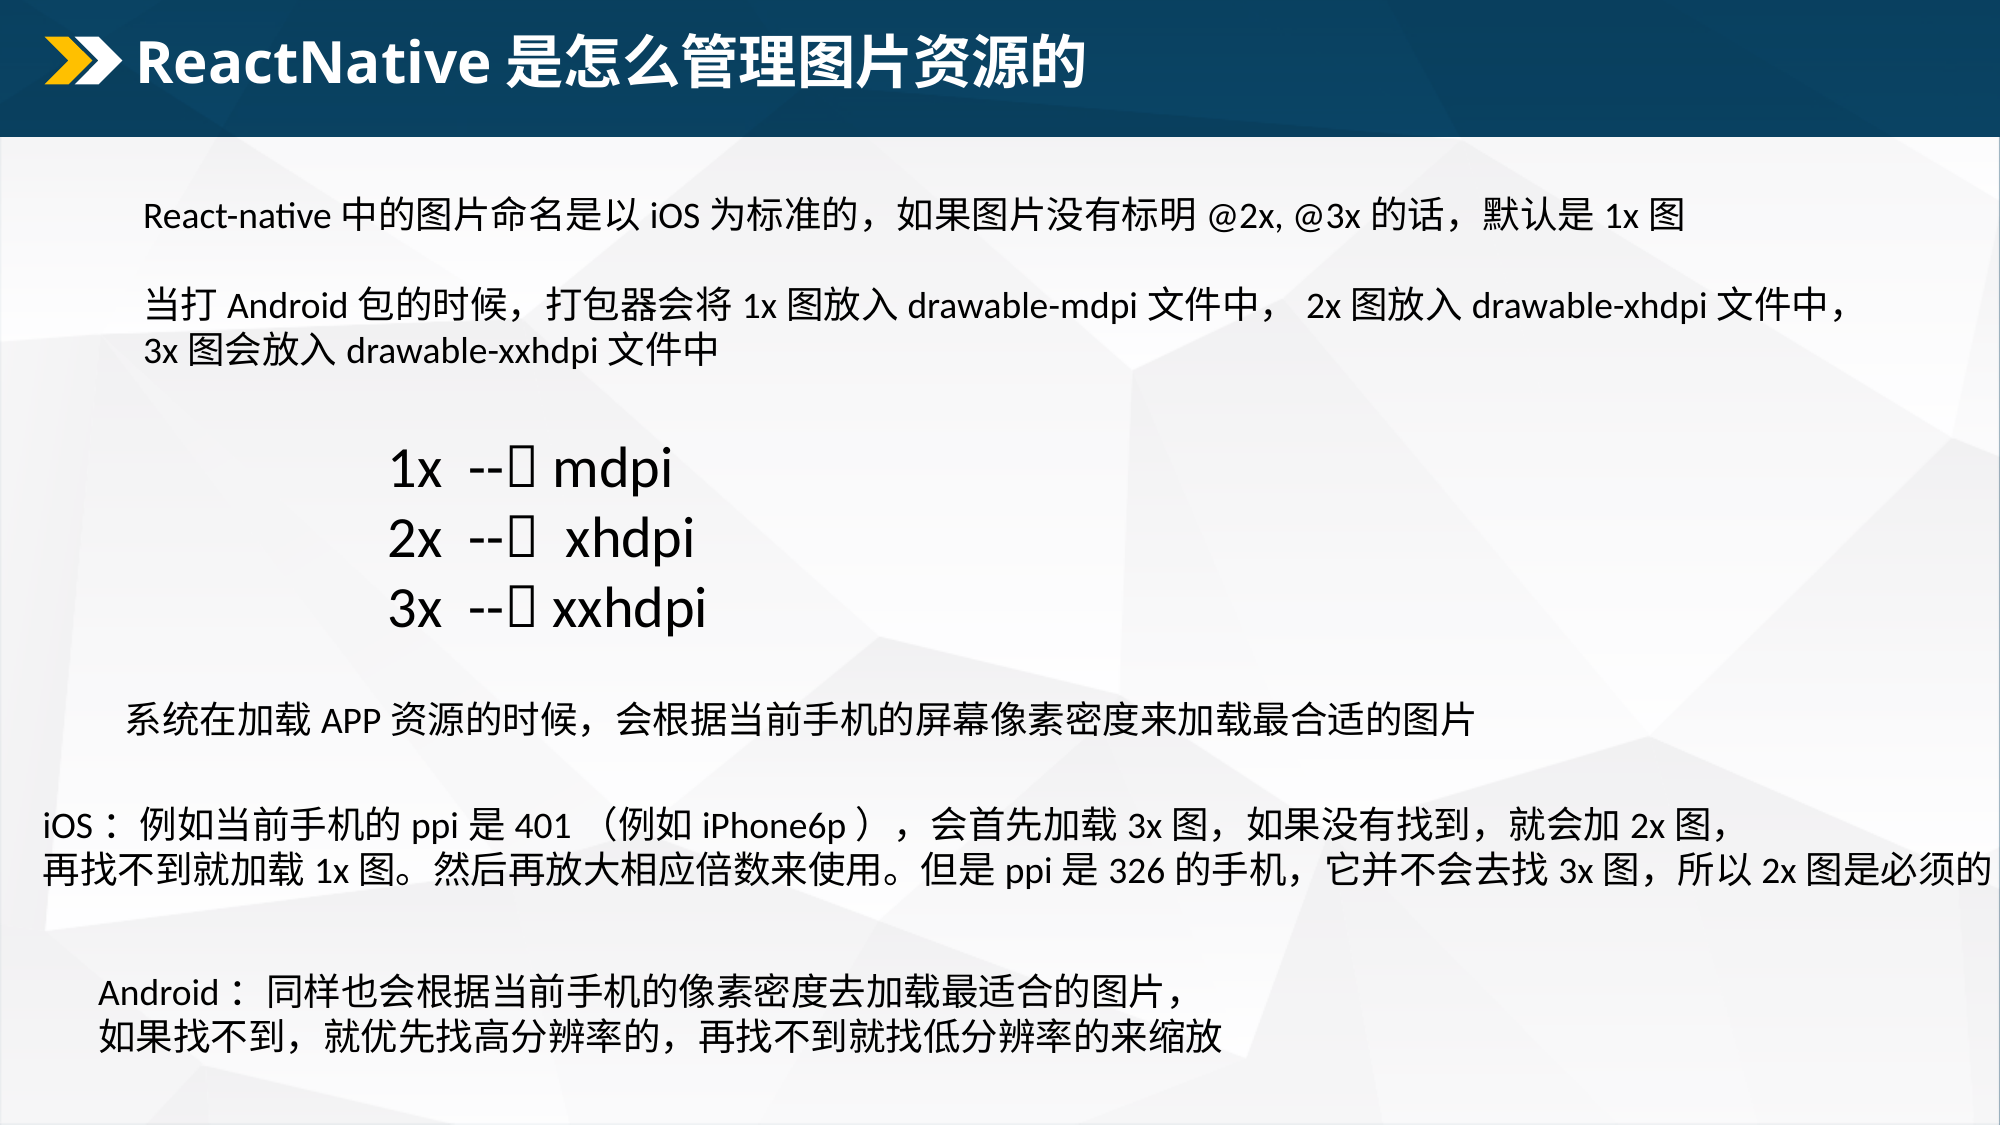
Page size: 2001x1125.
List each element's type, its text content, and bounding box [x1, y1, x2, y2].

text_box 系统在加载APP资源的时候，会根据当前手机的屏幕像素密度来加载最合适的图片 [109, 688, 1493, 749]
picture [0, 0, 2000, 1125]
text_box iOS：例如当前手机的ppi是401（例如iPhone6p），会首先加载3x图，如果没有找到，就会加2x图， 再找不到就加载1x图。然后再放大相应倍数来使用。但是ppi是326的手机，它并不会去找3x图，所以2x图是必须的 [27, 793, 2000, 899]
text_box 1x -- mdpi 2x -- xhdpi 3x -- xxhdpi [372, 422, 869, 647]
text_box ReactNative是怎么管理图片资源的 [120, 17, 1104, 103]
text_box React-native中的图片命名是以iOS为标准的，如果图片没有标明@2x, @3x的话，默认是1x图 当打Android包的时候，打包器会将1x图放入drawable-mdpi文件中，2x图放入drawable-xhdpi文件中， 3x图会放入drawable-xxhdpi文件中 [128, 184, 1882, 379]
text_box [44, 36, 123, 85]
text_box Android：同样也会根据当前手机的像素密度去加载最适合的图片， 如果找不到，就优先找高分辨率的，再找不到就找低分辨率的来缩放 [83, 960, 1853, 1066]
